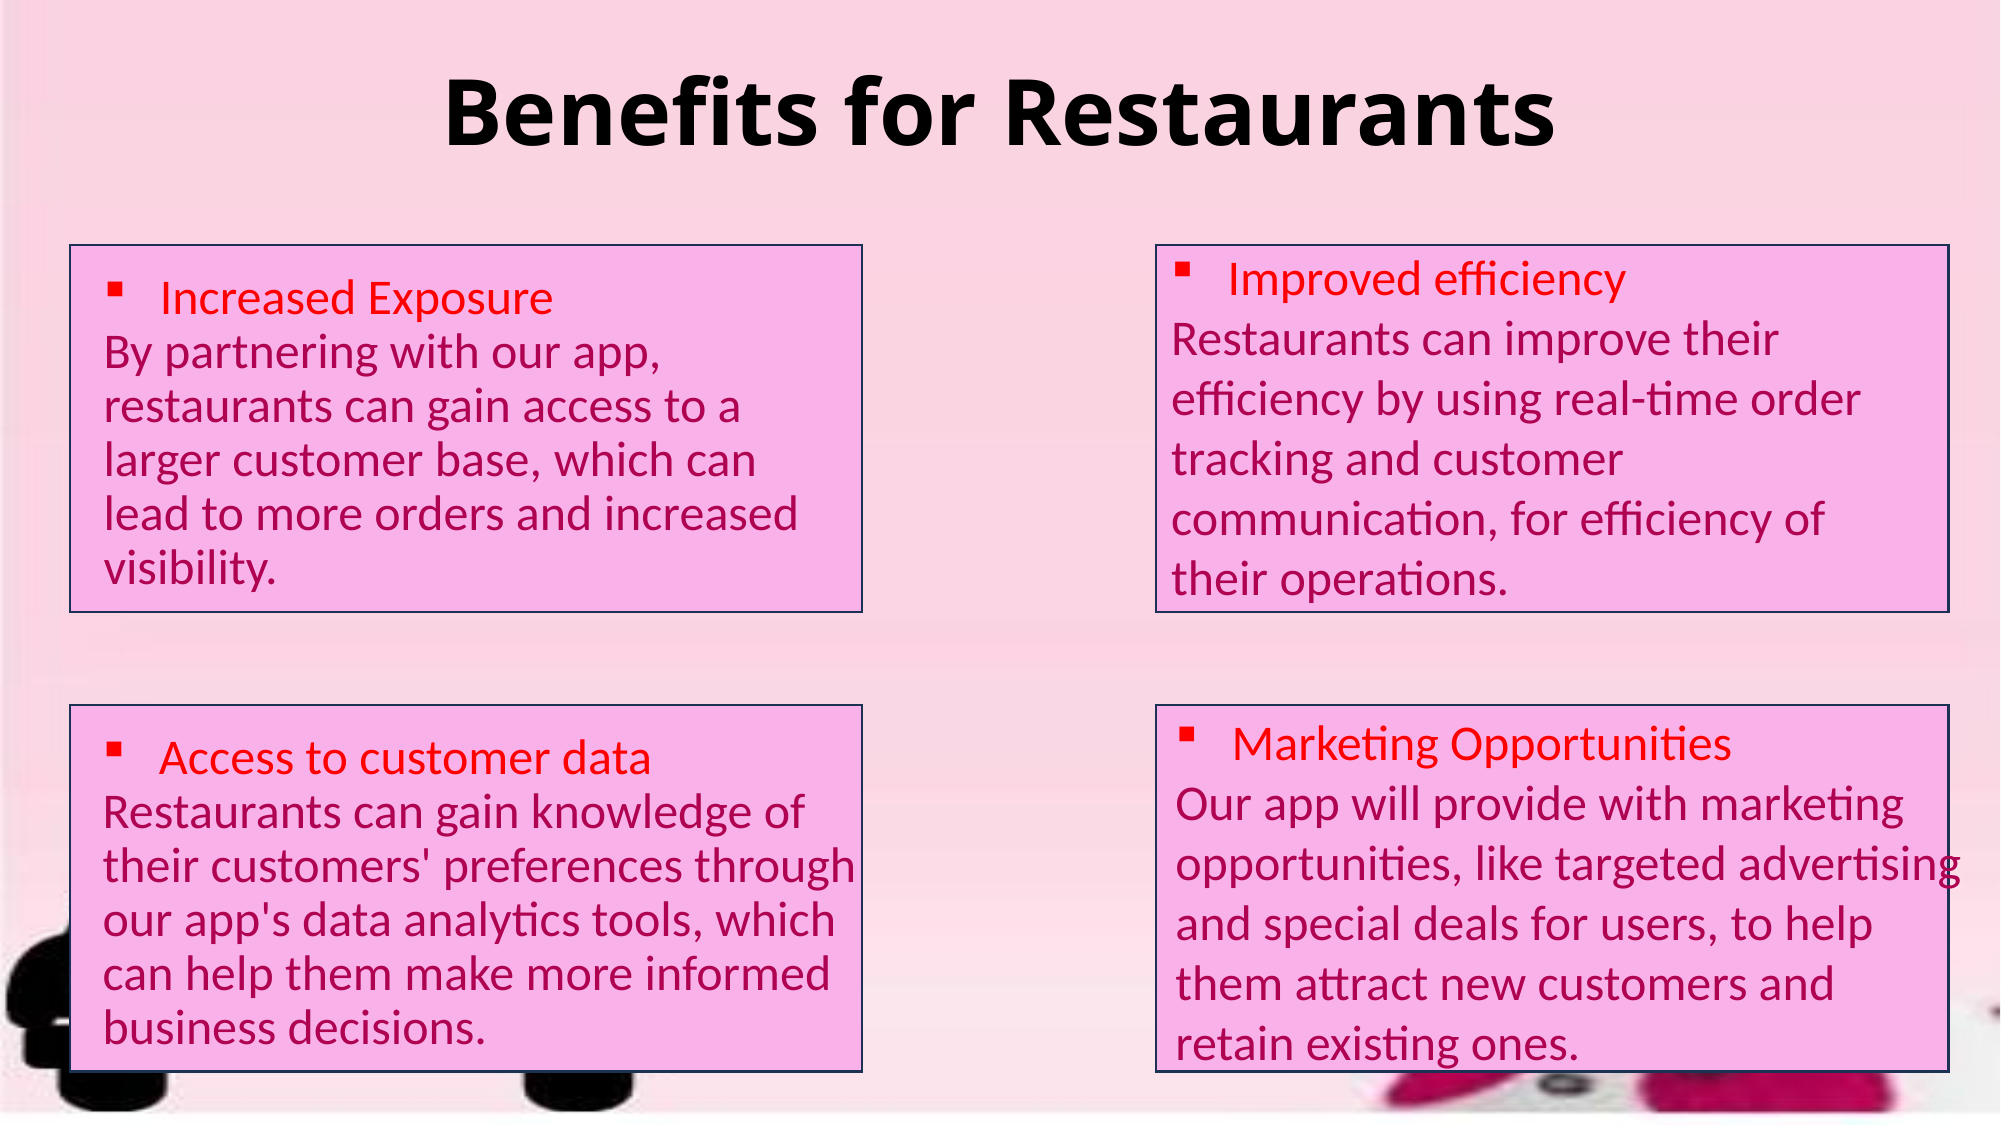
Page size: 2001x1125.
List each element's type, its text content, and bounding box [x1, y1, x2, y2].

text_box [1916, 244, 1950, 613]
title Benefits for Restaurants [137, 27, 1863, 205]
text_box [1155, 704, 1160, 1073]
picture [0, 0, 2001, 1125]
text_box Access to customer data Restaurants can gain knowledge of their customers' preferences through our app's data analytics tools, which can help them make more informed business decisions. [87, 723, 905, 1108]
text_box Marketing Opportunities ​ Our app will provide​ with marketing opportunities, like targeted advertising and special deals for users, to help them attract new customers and retain existing ones​. [1160, 703, 1979, 1078]
text_box [69, 704, 863, 1073]
text_box [69, 244, 863, 613]
text_box Increased Exposure By partnering with our app, restaurants can gain access to a larger customer base, which can lead to more orders and increased visibility. [88, 264, 818, 648]
text_box Improved efficiency ​ ​Restaurants can improve their efficiency by using real-time order tracking and customer communication, for efficiency of their operations.​ ​ [1156, 237, 1916, 673]
